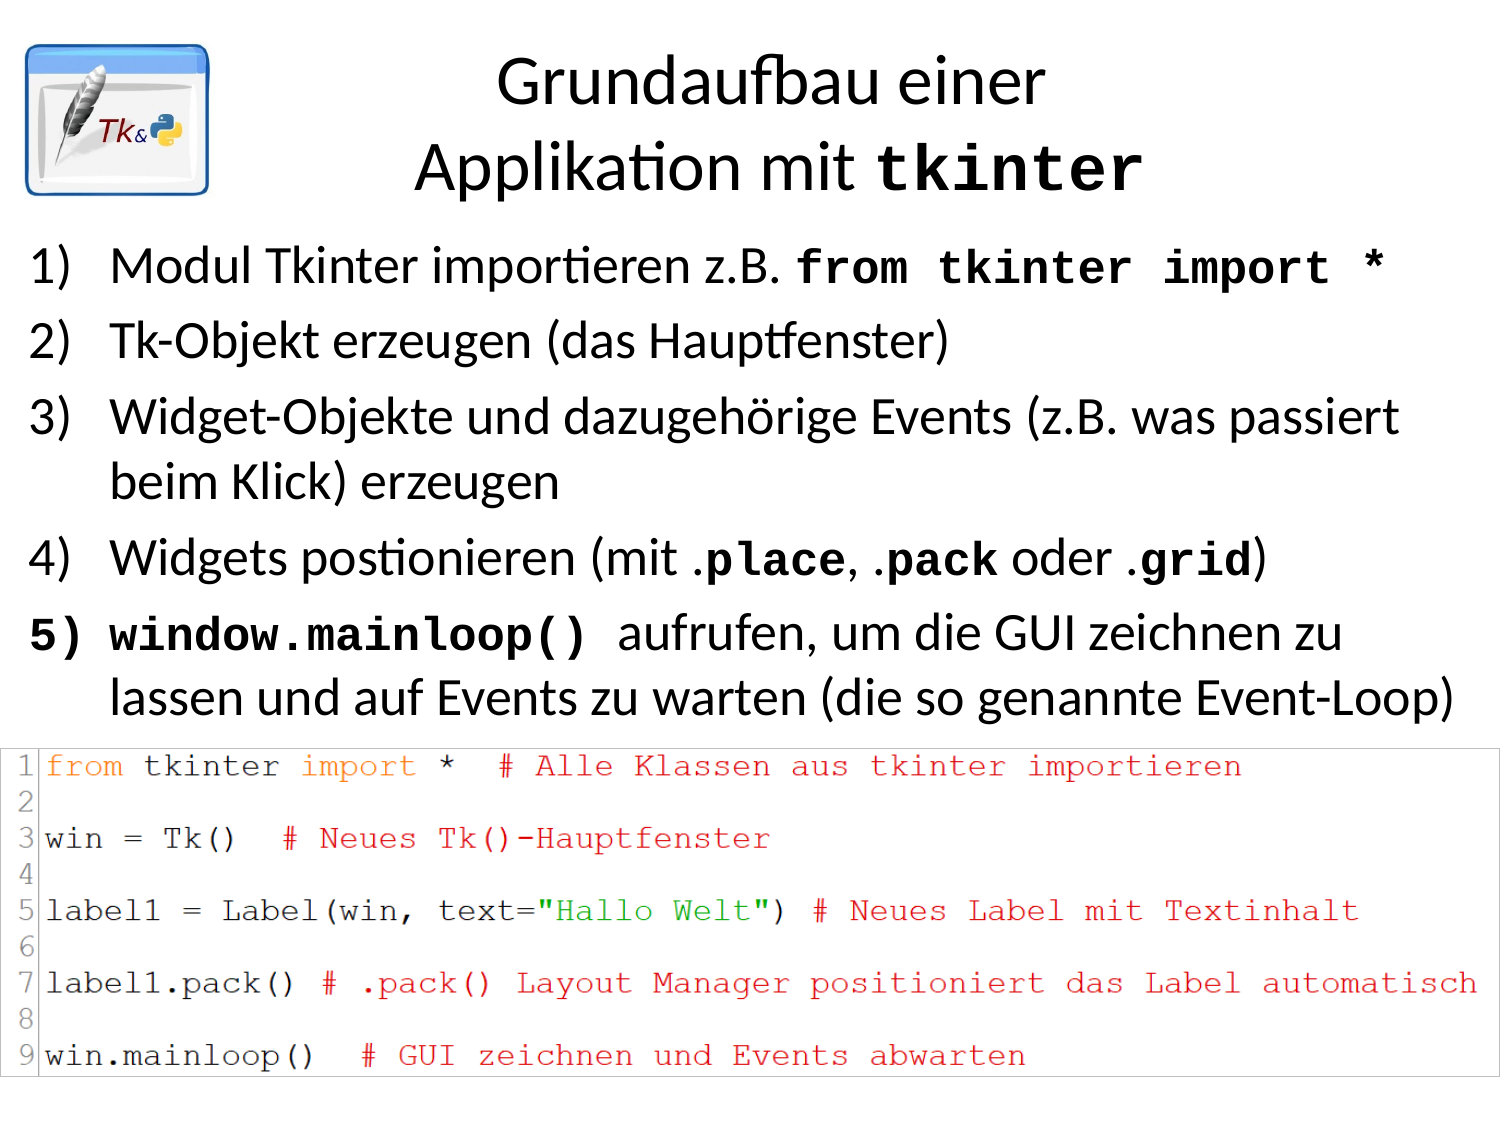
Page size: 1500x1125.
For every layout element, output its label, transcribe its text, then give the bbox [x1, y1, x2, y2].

picture [17, 40, 183, 200]
list Modul Tkinter importieren z.B. from tkinter import * Tk-Objekt erzeugen (das Hauptfenster) Widget-Objekte und dazugehörige Events (z.B. was passiert beim Klick) erzeugen Widgets postionieren (mit .place, .pack oder .grid) window.mainloop() aufrufen, um die GUI zeichnen zu lassen und auf Events zu warten (die so genannte Event-Loop) [13, 221, 1497, 740]
title Grundaufbau einer Applikation mit tkinter [183, 24, 1378, 213]
picture [0, 748, 1500, 1077]
